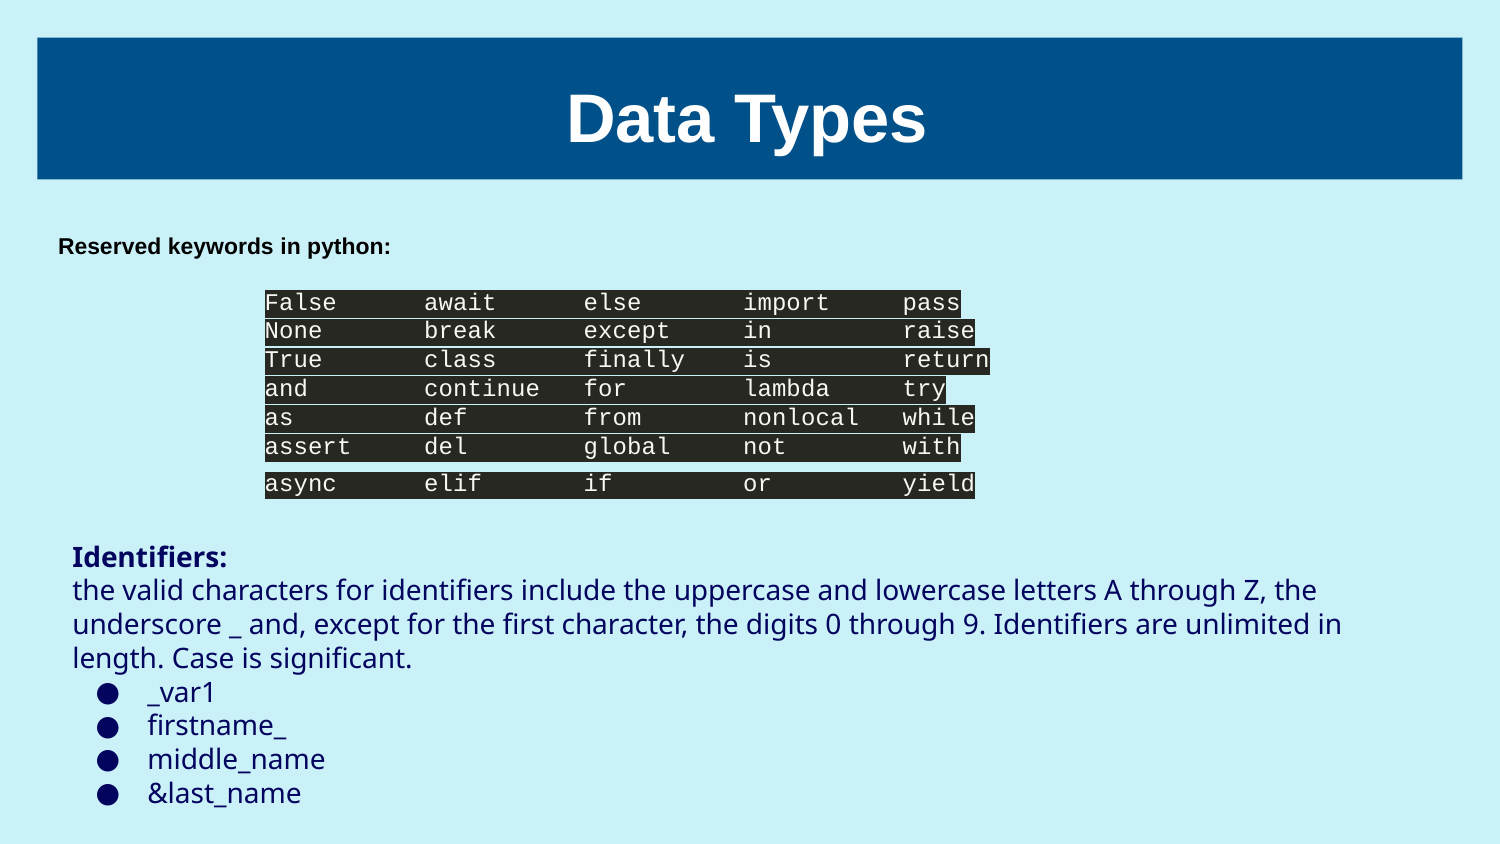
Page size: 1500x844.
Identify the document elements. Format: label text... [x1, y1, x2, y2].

text_box Reserved keywords in python: [43, 212, 1460, 272]
text_box False await else import pass None break except in raise True class finally is return and continue for lambda try as def from nonlocal while assert del global not with async elif if or yield [249, 271, 1019, 510]
title Data Types [104, 37, 1390, 180]
text_box Identifiers: the valid characters for identifiers include the uppercase and lowercase letters A through Z, the underscore _ and, except for the first character, the digits 0 through 9. Identifiers are unlimited in length. Case is significant. _var1 firstname_ middle_name &last_name [57, 523, 1390, 827]
